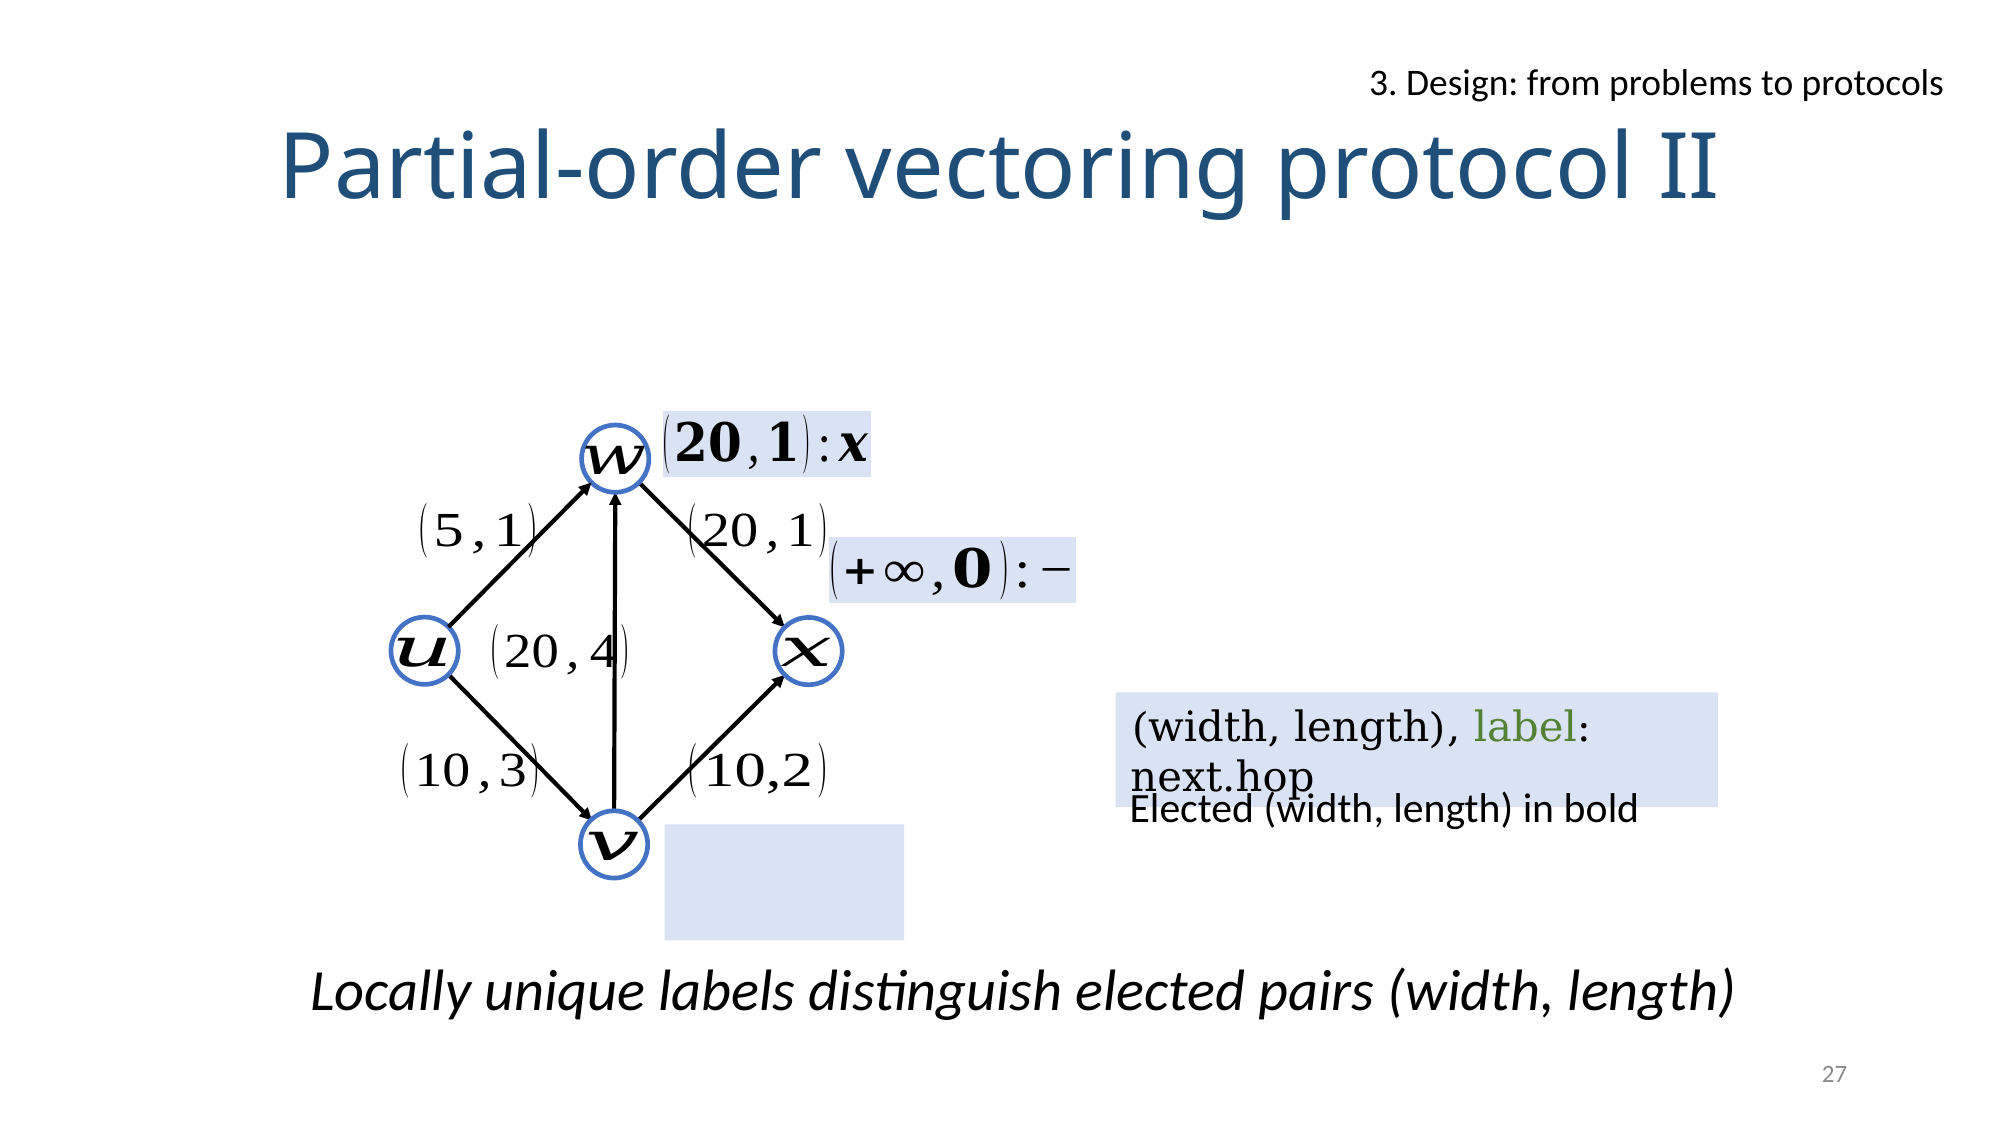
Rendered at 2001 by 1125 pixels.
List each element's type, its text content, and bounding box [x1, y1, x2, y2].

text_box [448, 482, 592, 627]
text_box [639, 482, 785, 628]
text_box [581, 425, 649, 493]
text_box Locally unique labels distinguish elected pairs (width, length) [295, 944, 1863, 1029]
text_box [580, 810, 648, 879]
text_box Elected (width, length) in bold [1114, 773, 1655, 838]
slide_number 27 [1412, 1042, 1863, 1103]
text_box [448, 674, 593, 821]
text_box [390, 617, 459, 685]
text_box 3. Design: from problems to protocols [1354, 50, 1960, 110]
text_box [637, 674, 785, 821]
text_box [774, 617, 843, 685]
text_box (width, length), label: next.hop [1115, 692, 1718, 808]
title Partial-order vectoring protocol II [137, 59, 1863, 278]
